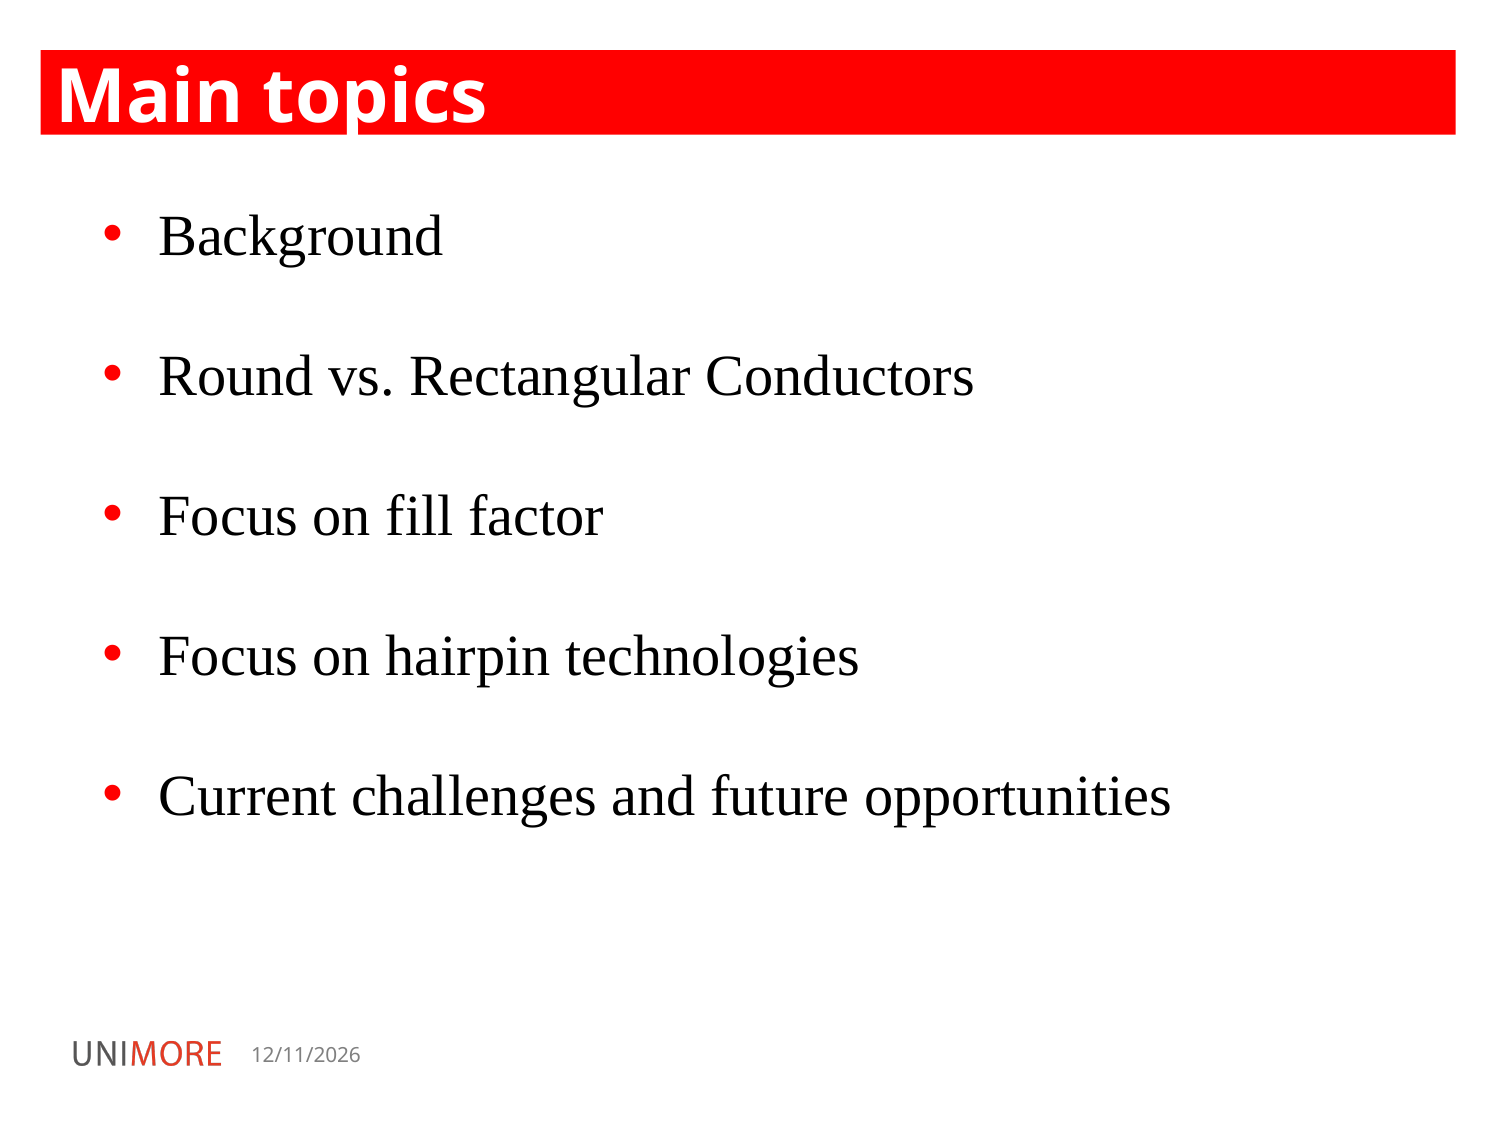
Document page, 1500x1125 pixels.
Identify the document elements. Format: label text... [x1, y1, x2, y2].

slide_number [236, 1034, 390, 1095]
picture [70, 1039, 224, 1069]
title Main topics [40, 50, 1456, 135]
text_box Background Round vs. Rectangular Conductors Focus on fill factor Focus on hairpin technologies Current challenges and future opportunities [87, 189, 1454, 835]
